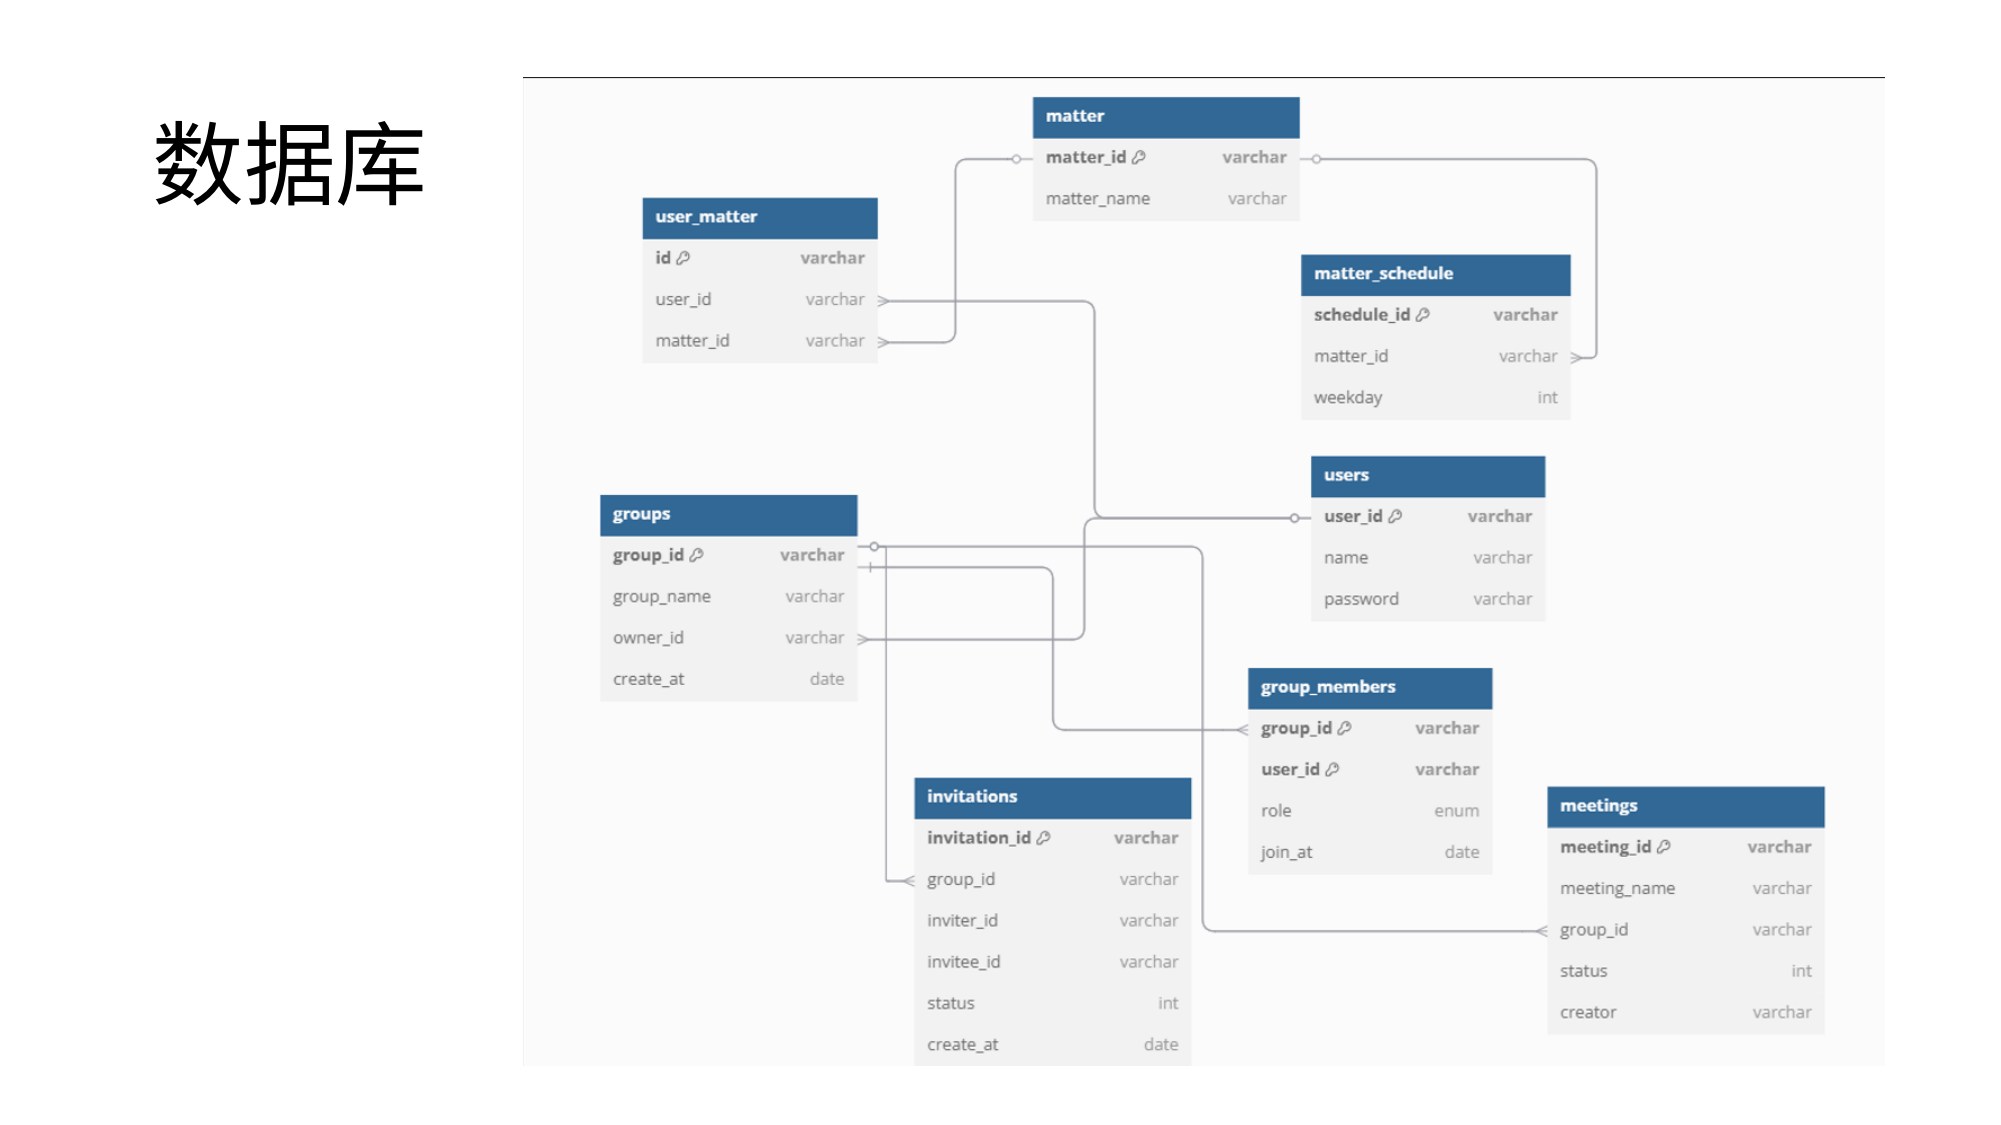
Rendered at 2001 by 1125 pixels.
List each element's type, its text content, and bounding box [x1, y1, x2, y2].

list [523, 77, 1886, 1066]
title 数据库 [137, 59, 1863, 278]
